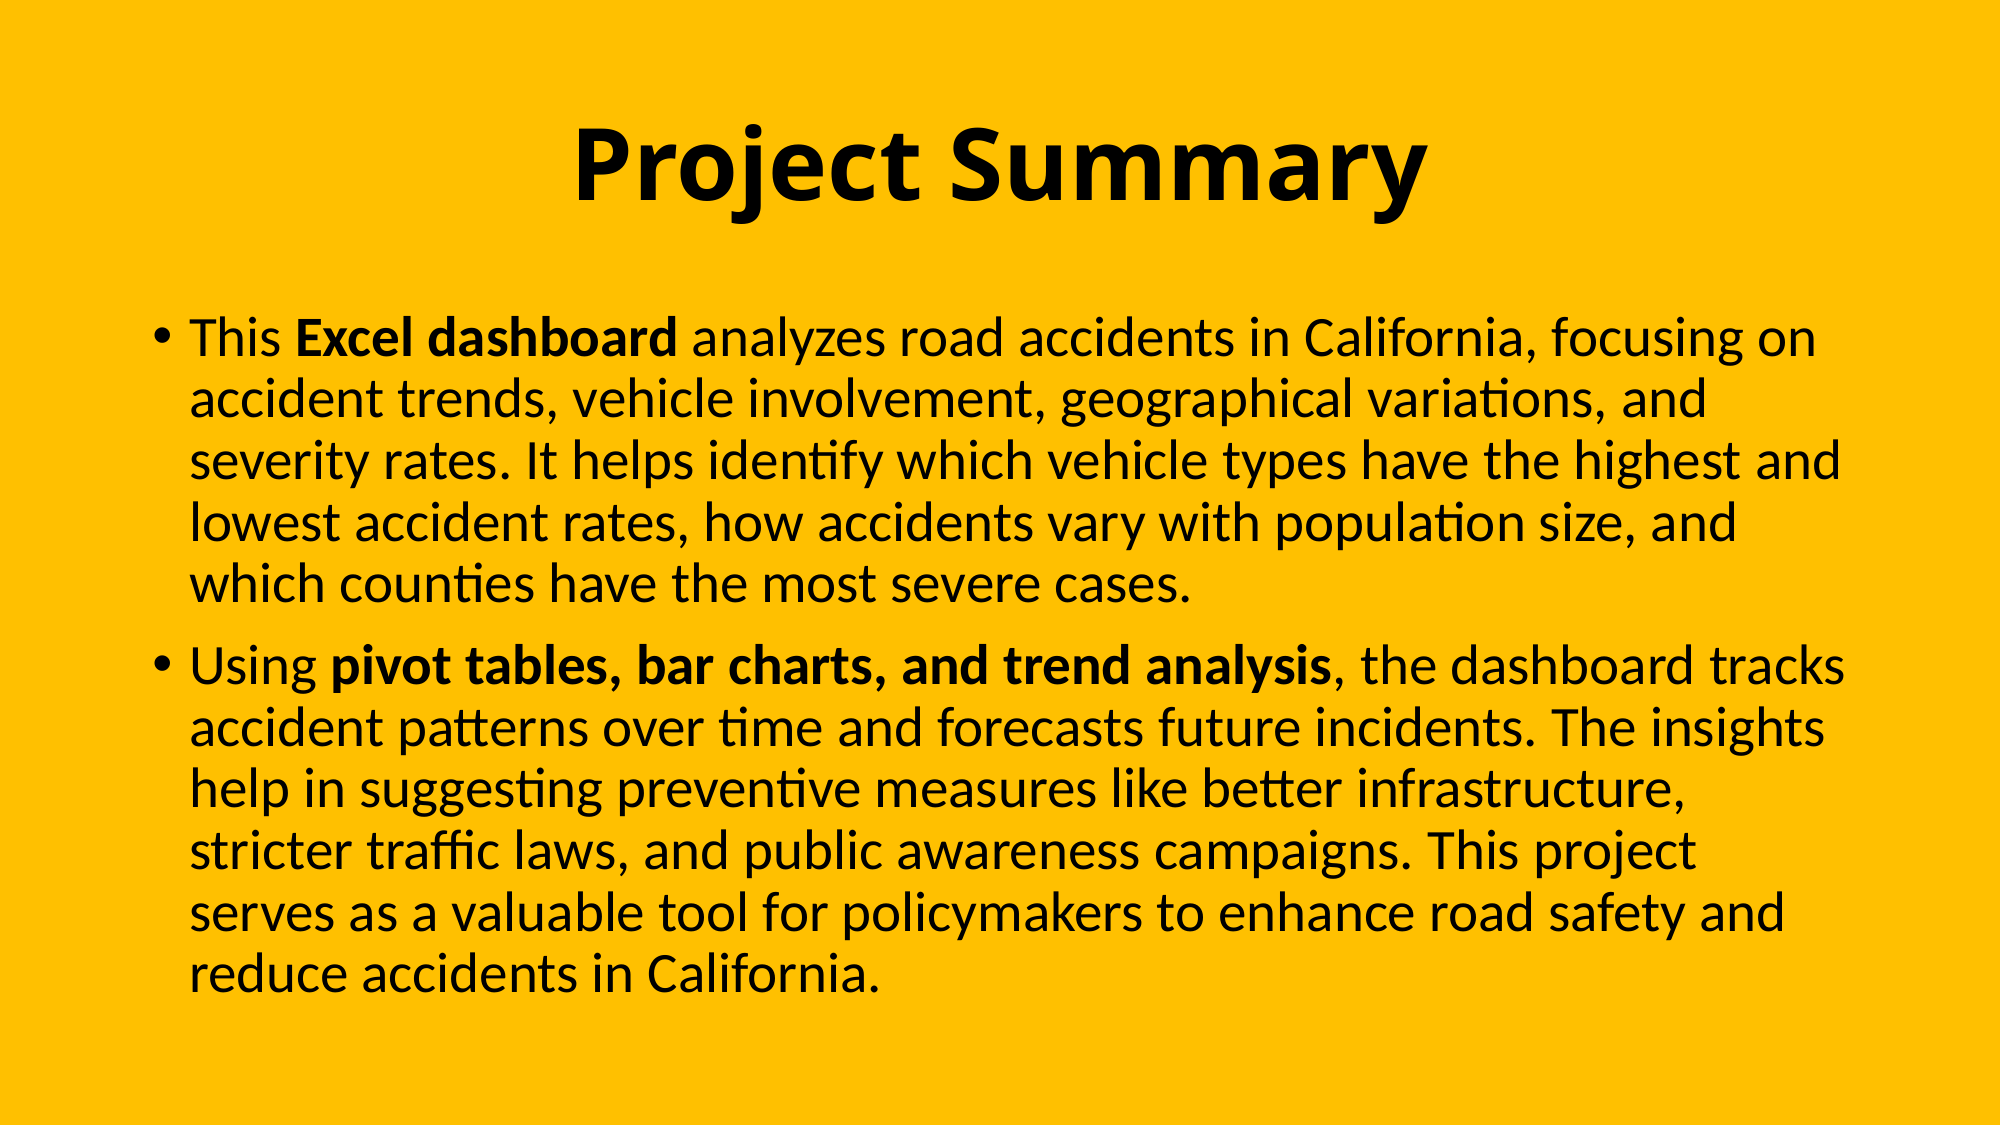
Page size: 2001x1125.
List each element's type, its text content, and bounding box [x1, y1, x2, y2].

list This Excel dashboard analyzes road accidents in California, focusing on accident trends, vehicle involvement, geographical variations, and severity rates. It helps identify which vehicle types have the highest and lowest accident rates, how accidents vary with population size, and which counties have the most severe cases. Using pivot tables, bar charts, and trend analysis, the dashboard tracks accident patterns over time and forecasts future incidents. The insights help in suggesting preventive measures like better infrastructure, stricter traffic laws, and public awareness campaigns. This project serves as a valuable tool for policymakers to enhance road safety and reduce accidents in California. [137, 299, 1863, 1014]
title Project Summary [137, 59, 1863, 278]
